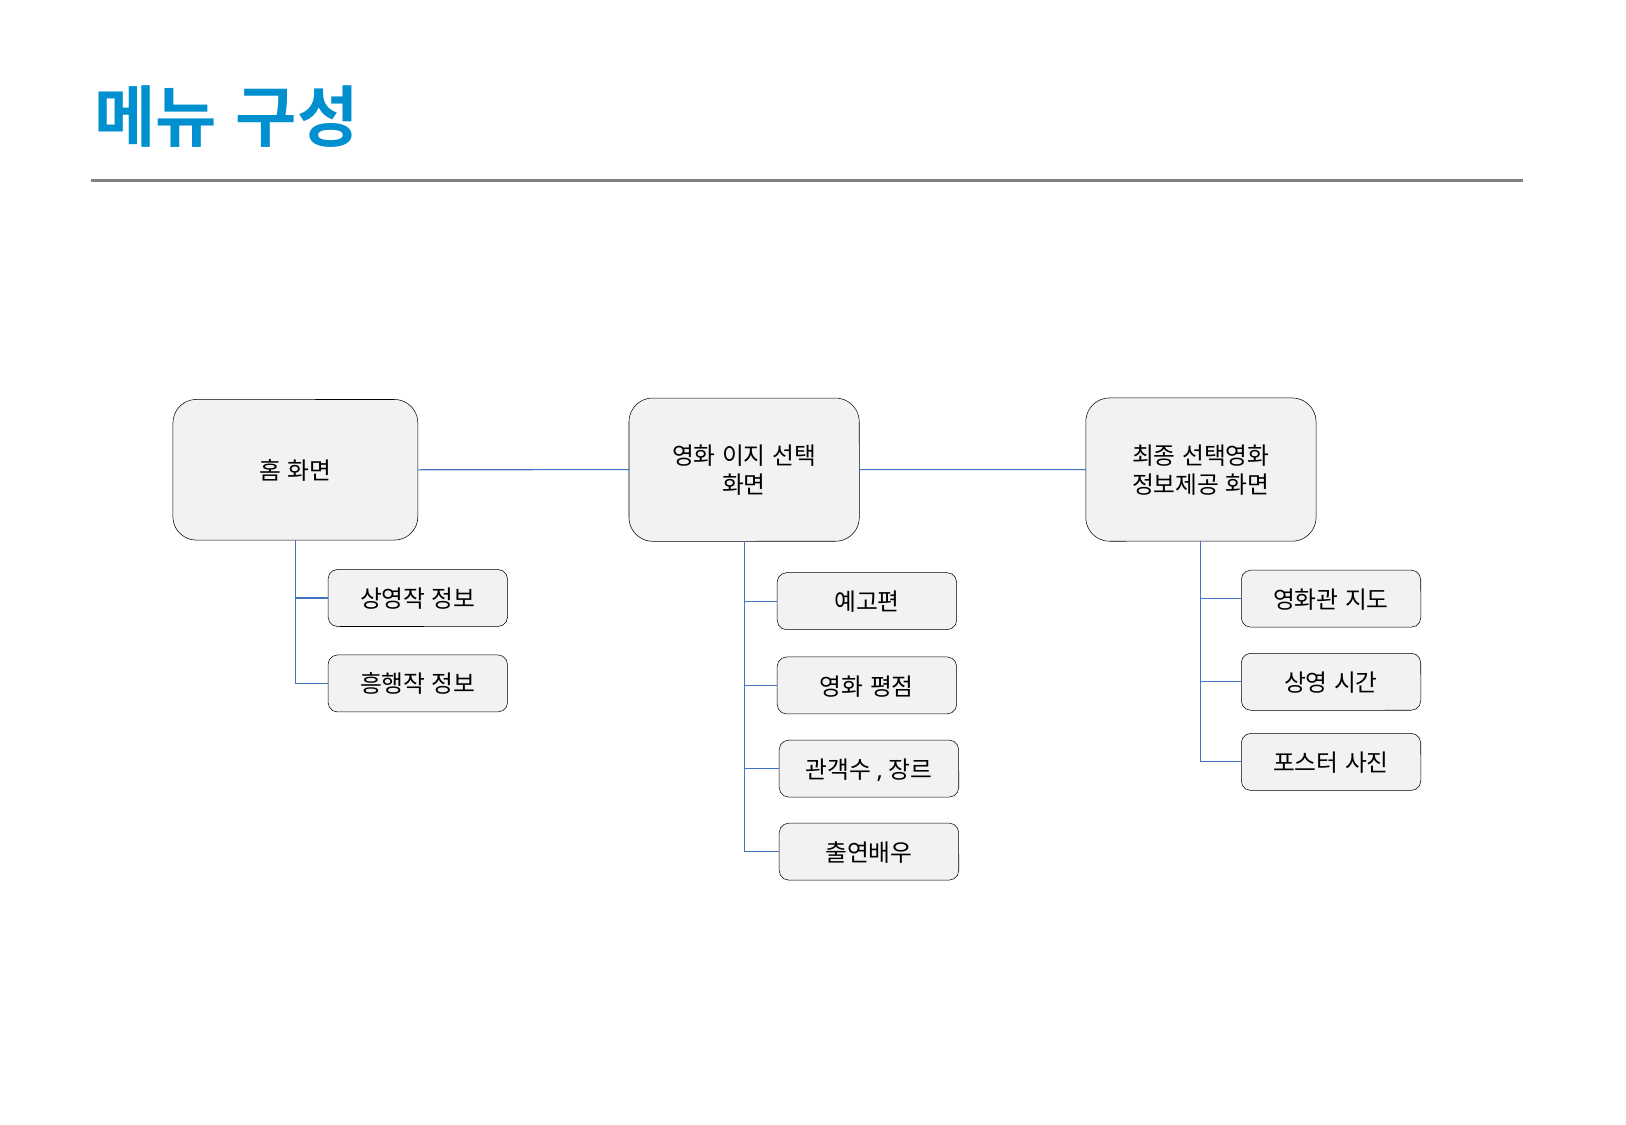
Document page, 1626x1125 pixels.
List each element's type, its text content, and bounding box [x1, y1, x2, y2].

text_box 포스터 사진 [1240, 732, 1422, 792]
text_box 영화관 지도 [1250, 569, 1422, 629]
text_box 출연배우 [778, 822, 960, 882]
text_box 홈 화면 [171, 398, 419, 542]
text_box 영화 평점 [776, 655, 958, 715]
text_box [1110, 631, 1332, 672]
text_box 관객수,장르 [778, 739, 960, 799]
text_box 영화 이지 선택 화면 [627, 396, 861, 543]
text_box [730, 554, 791, 588]
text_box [1192, 549, 1250, 591]
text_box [282, 552, 341, 586]
text_box 흥행작 정보 [327, 653, 509, 714]
text_box 상영 시간 [1240, 652, 1422, 712]
text_box 최종 선택영화 정보제공 화면 [1084, 396, 1318, 543]
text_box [1150, 591, 1292, 632]
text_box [606, 678, 917, 715]
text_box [648, 637, 876, 673]
text_box 메뉴 구성 [79, 66, 374, 162]
text_box 예고편 [776, 571, 958, 631]
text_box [240, 595, 384, 629]
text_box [688, 596, 833, 630]
text_box 상영작 정보 [327, 568, 509, 628]
